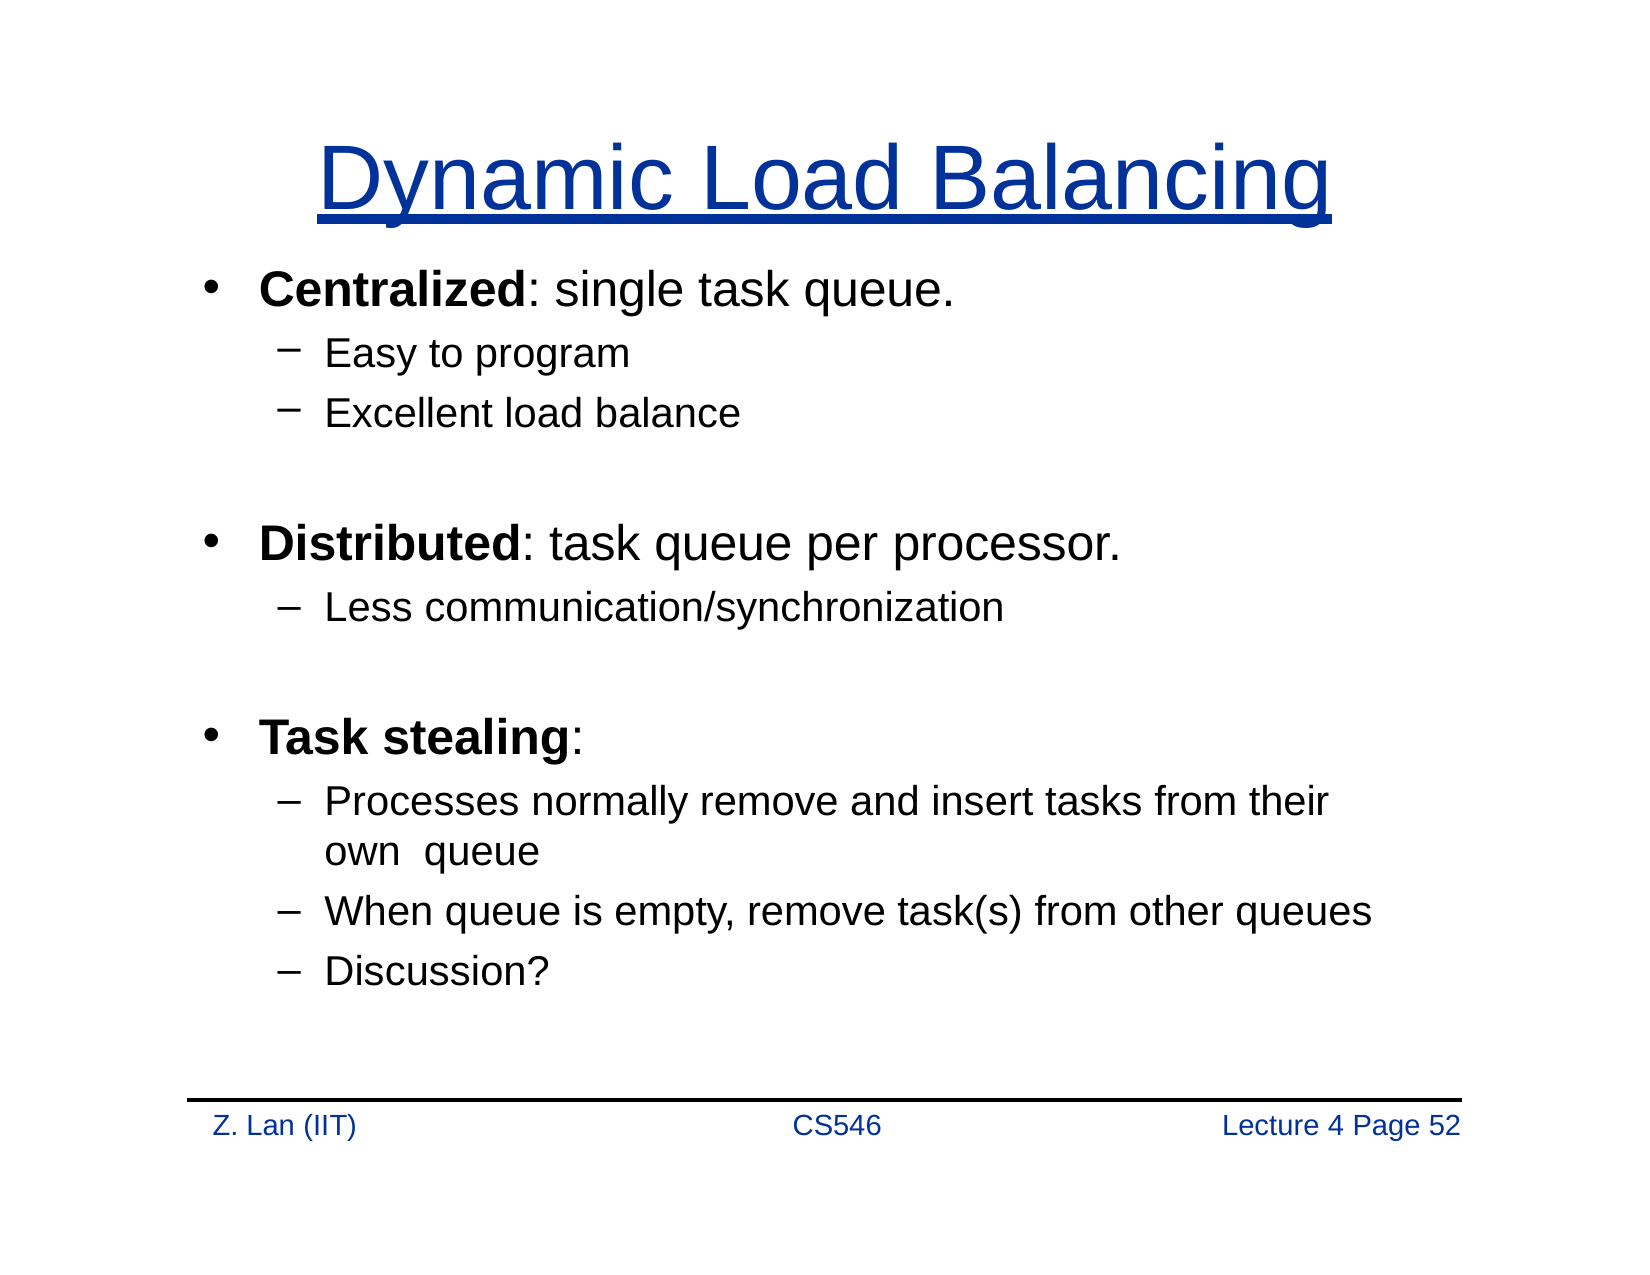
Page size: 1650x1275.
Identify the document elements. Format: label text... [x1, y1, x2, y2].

slide_number Lecture 4 Page 52 [1212, 1111, 1464, 1275]
title Dynamic Load Balancing [130, 117, 1520, 331]
text_box Centralized: single task queue. Easy to program Excellent load balance Distributed: task queue per processor. Less communication/synchronization Task stealing: Processes normally remove and insert tasks from their own queue When queue is empty, remove task(s) from other queues Discussion? [200, 256, 1419, 995]
footer CS546 [790, 1111, 885, 1275]
slide_number Z. Lan (IIT) [210, 1111, 360, 1275]
